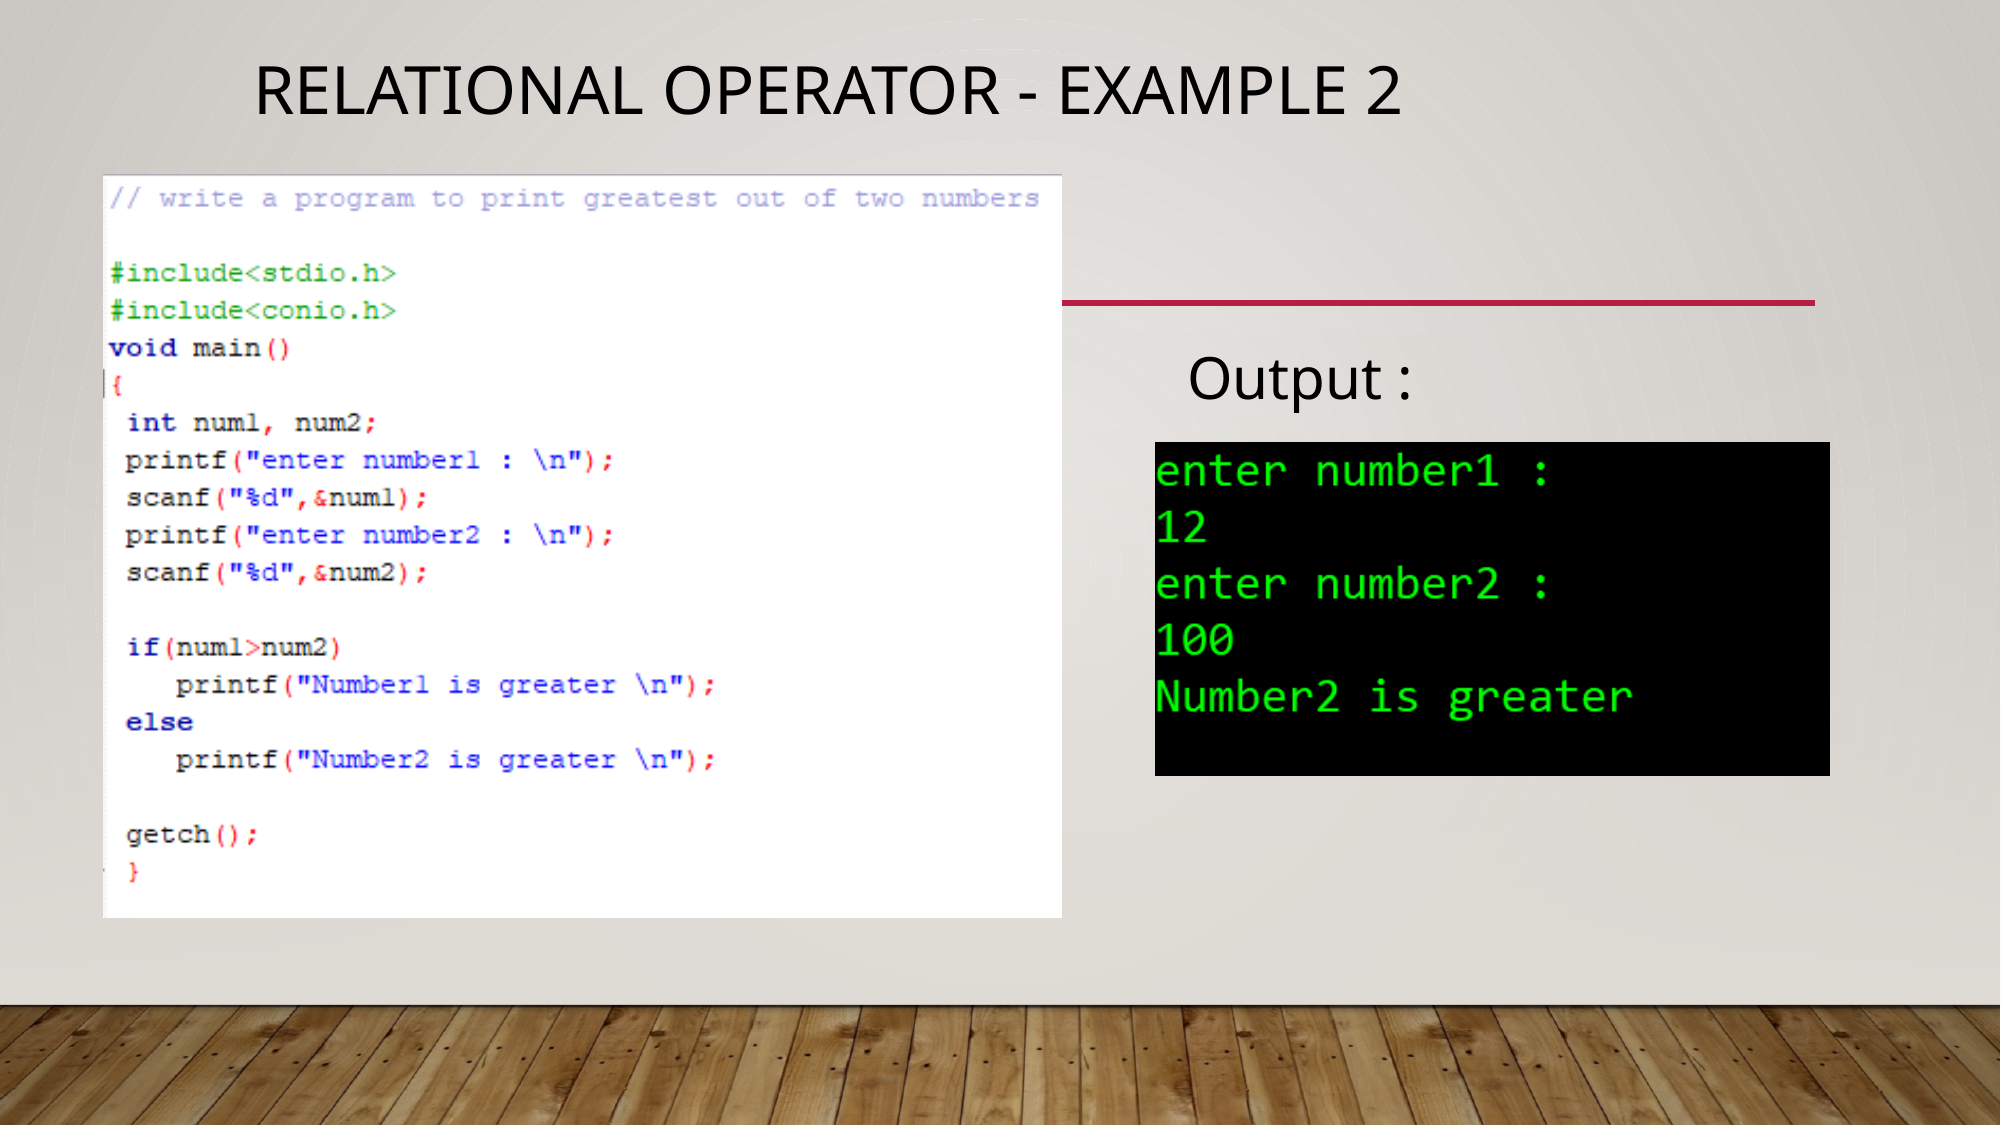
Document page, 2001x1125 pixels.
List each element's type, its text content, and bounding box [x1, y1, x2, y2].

picture [103, 173, 1063, 918]
title Relational operator - example 2 [238, 49, 1814, 145]
picture [1155, 442, 1830, 776]
text_box Output : [1172, 333, 1528, 419]
picture [0, 1005, 2000, 1125]
